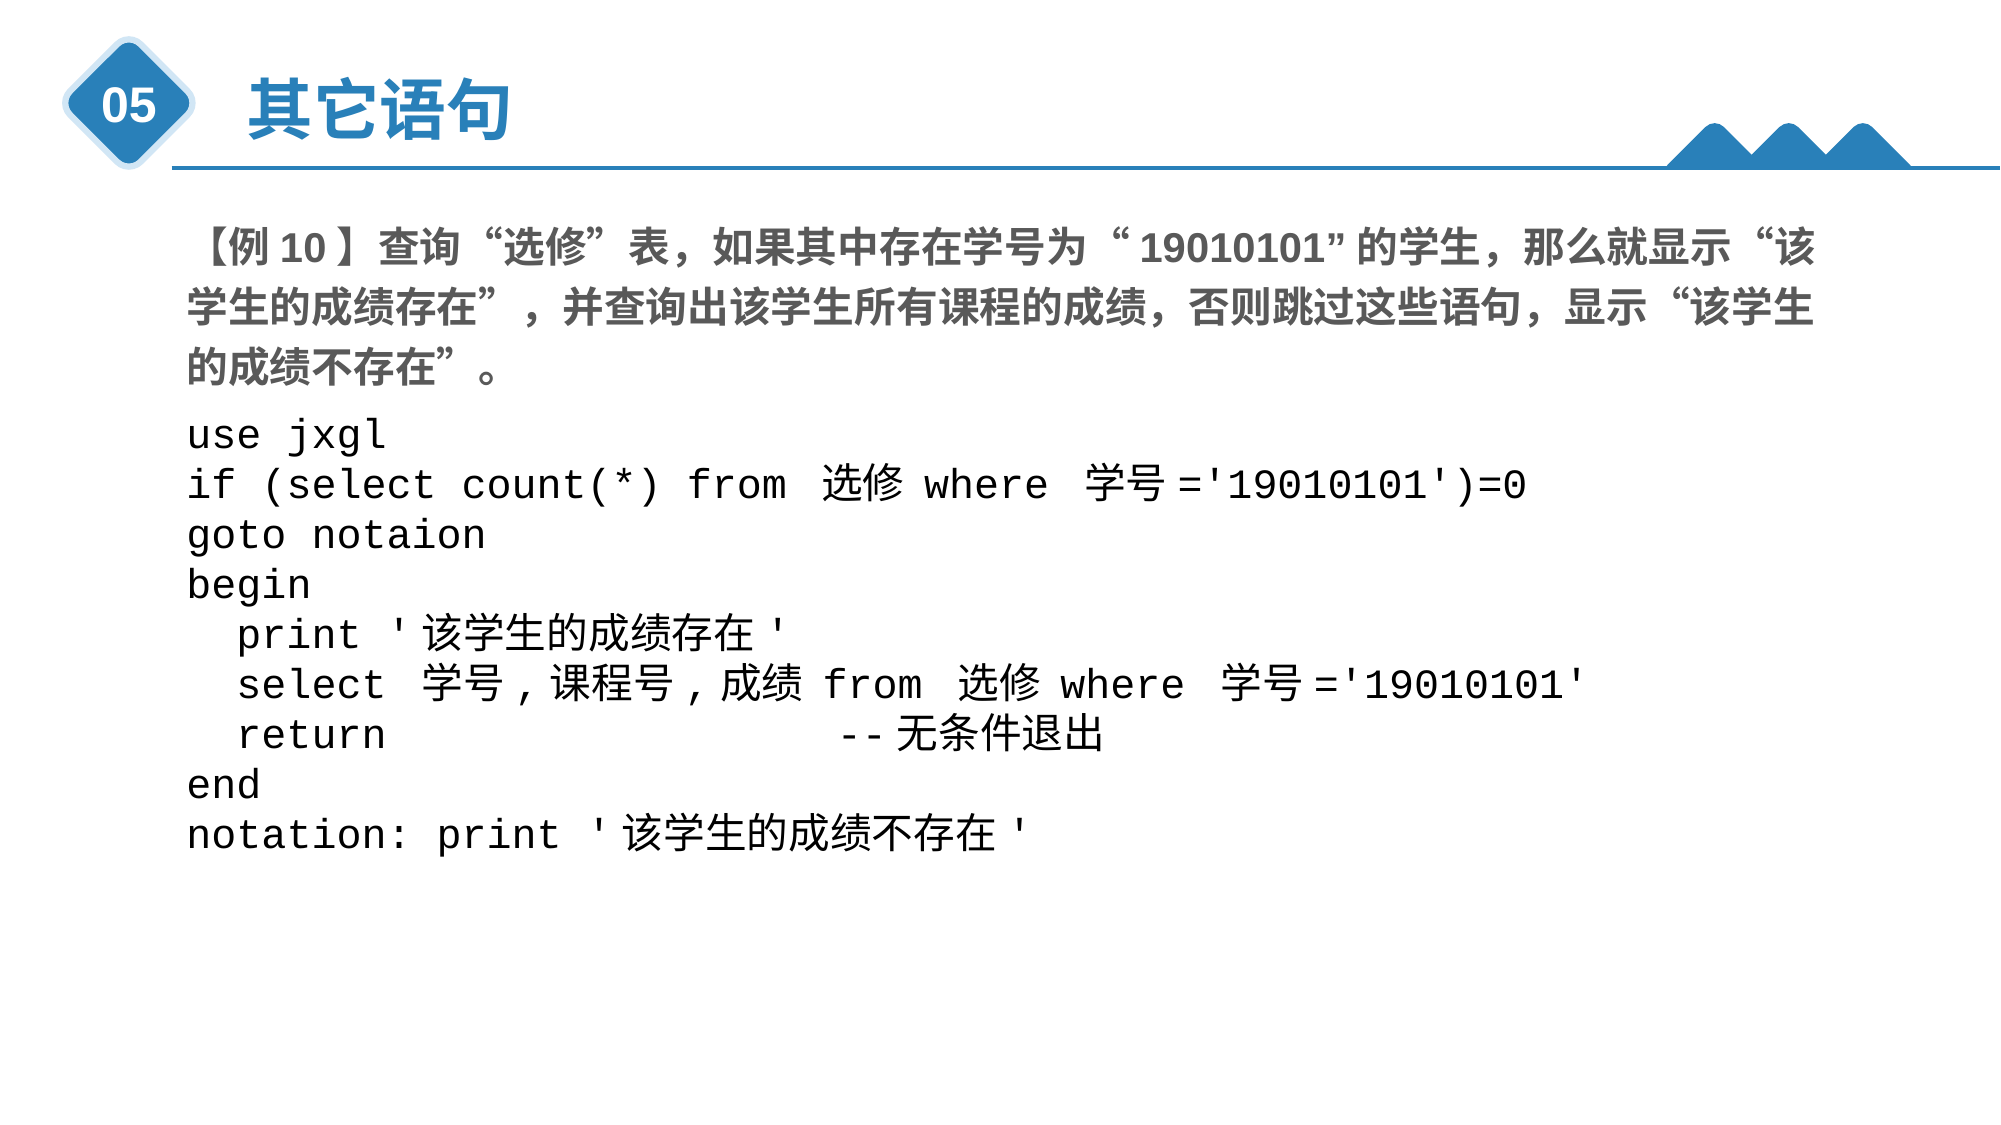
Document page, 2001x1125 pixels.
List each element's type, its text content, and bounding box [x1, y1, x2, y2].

text_box 其它语句 [231, 60, 529, 155]
text_box [172, 74, 194, 132]
text_box [1738, 122, 1826, 167]
text_box 05 [86, 65, 172, 141]
text_box [1813, 122, 1913, 167]
text_box [64, 73, 86, 133]
text_box [1664, 122, 1752, 167]
text_box [94, 38, 163, 65]
text_box [94, 141, 163, 168]
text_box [171, 203, 1863, 870]
